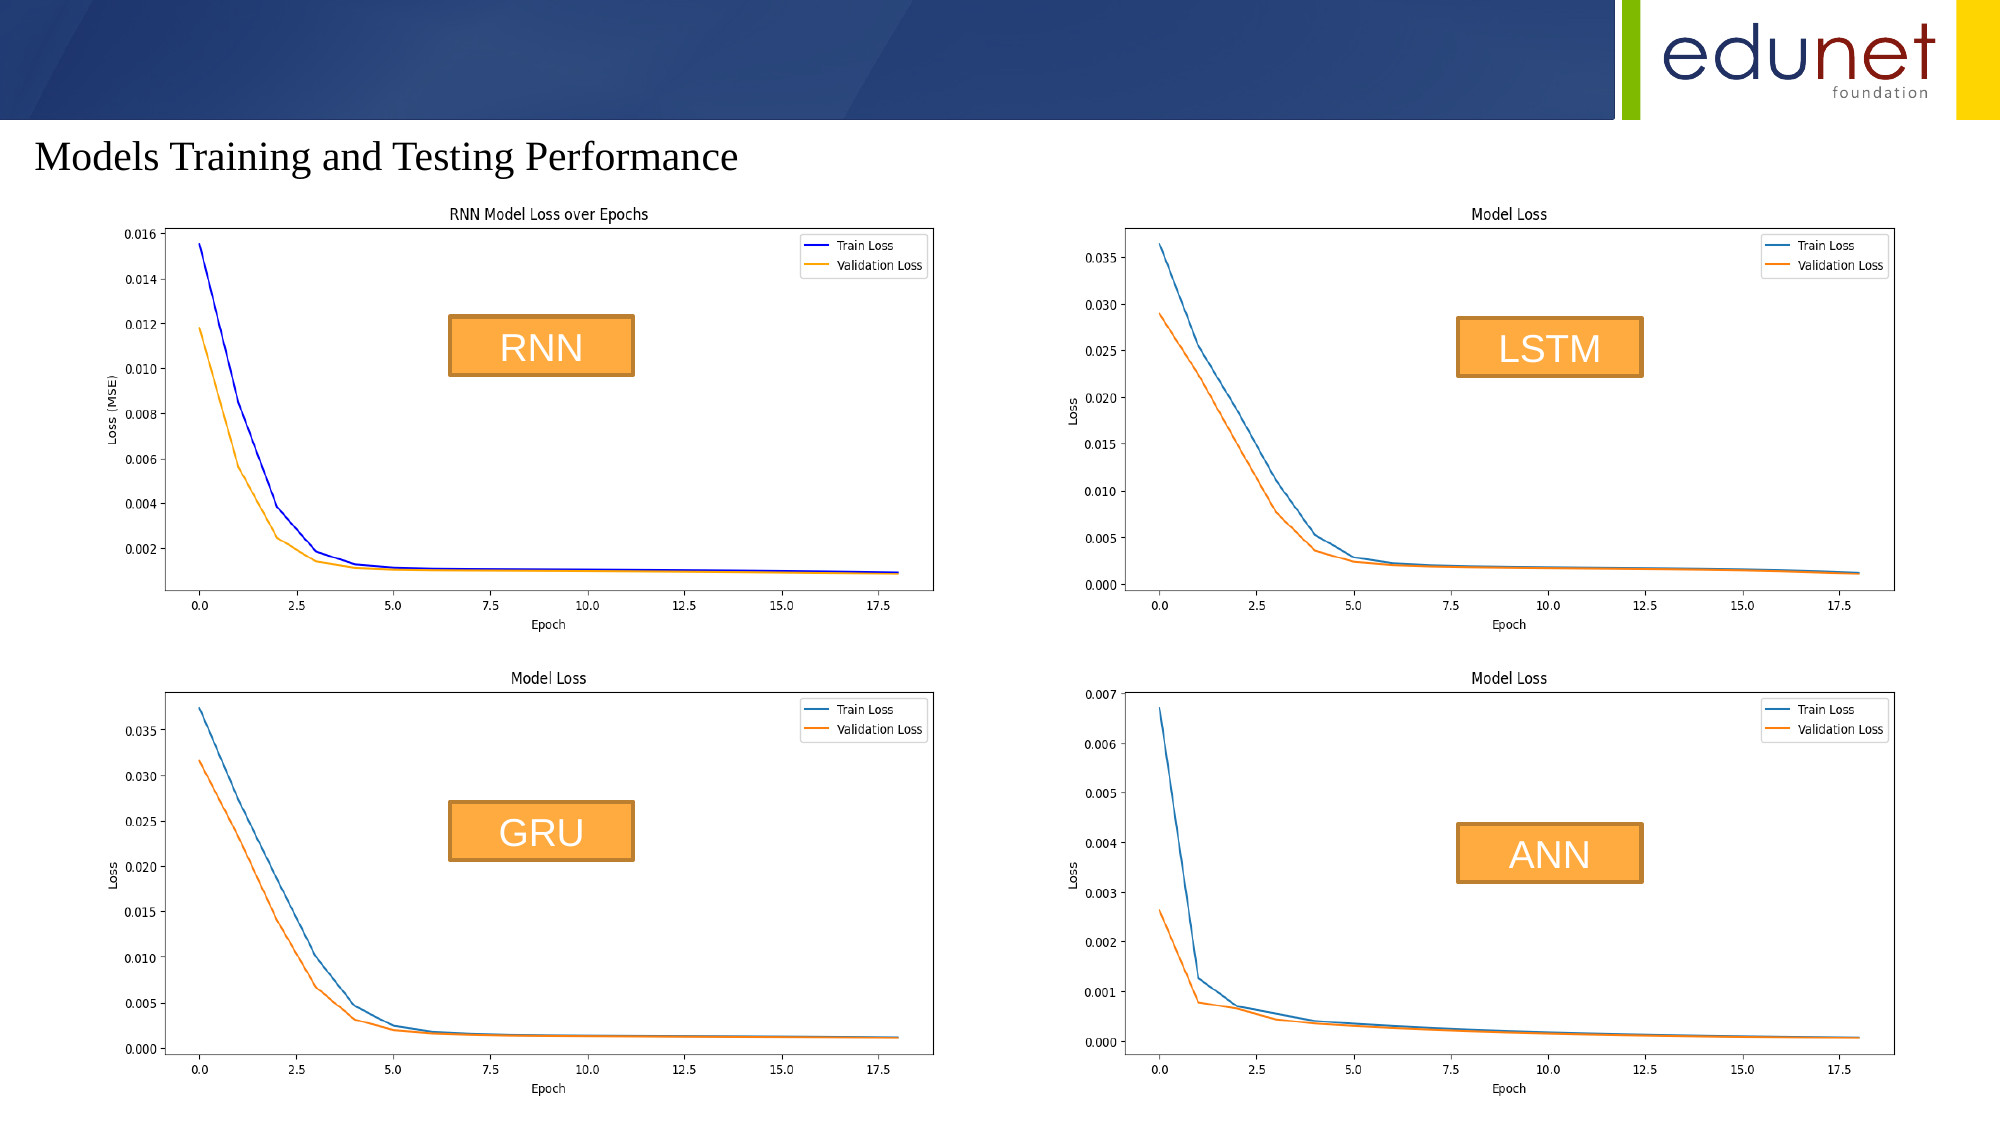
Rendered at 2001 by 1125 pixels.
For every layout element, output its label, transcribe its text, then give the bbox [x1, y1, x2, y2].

picture [99, 661, 941, 1104]
picture [99, 197, 941, 640]
text_box Models Training and Testing Performance [19, 121, 1021, 187]
picture [1059, 661, 1901, 1104]
picture [1059, 197, 1901, 640]
picture [1652, 12, 1948, 108]
